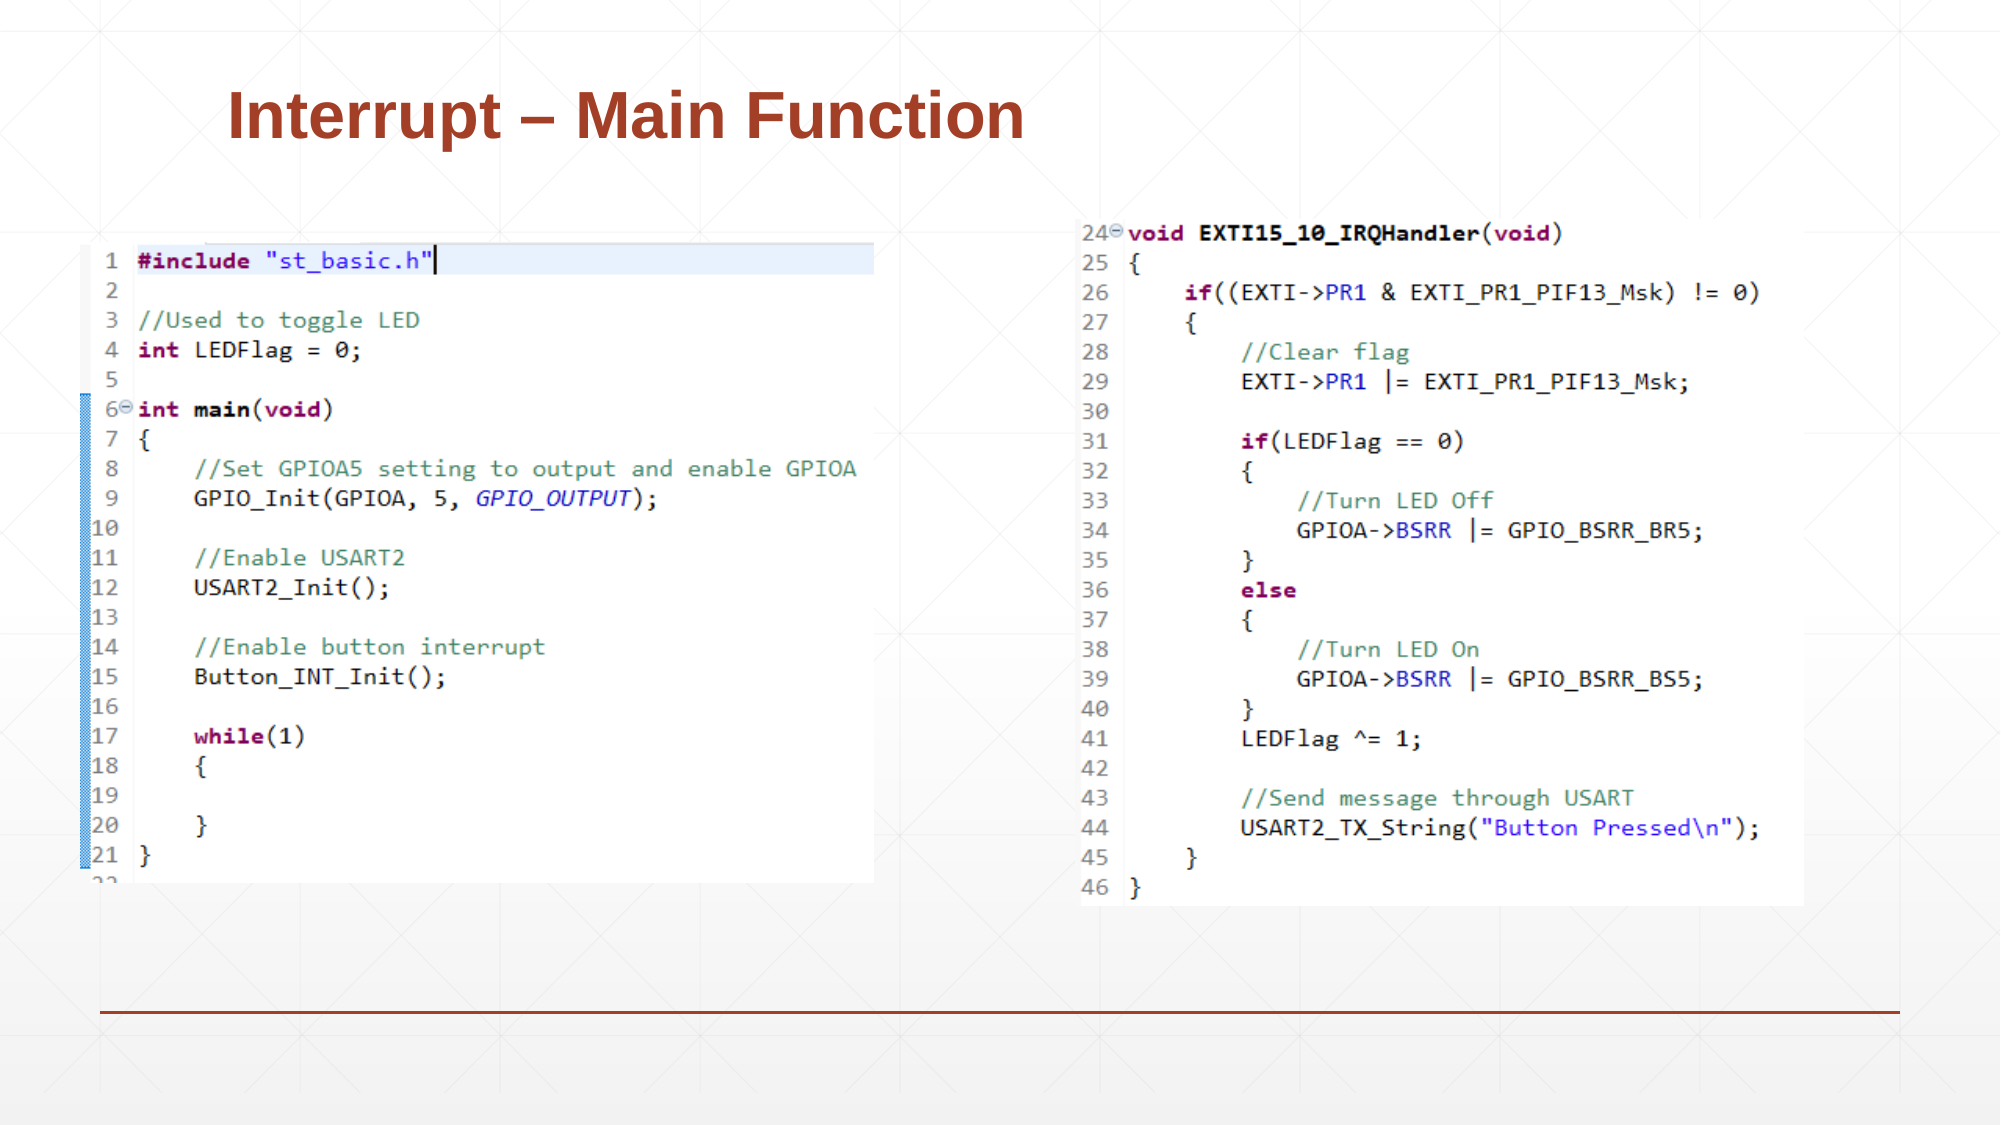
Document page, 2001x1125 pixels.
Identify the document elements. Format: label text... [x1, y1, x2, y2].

picture [1075, 219, 1804, 906]
picture [80, 242, 874, 883]
title Interrupt – Main Function [212, 0, 1788, 161]
